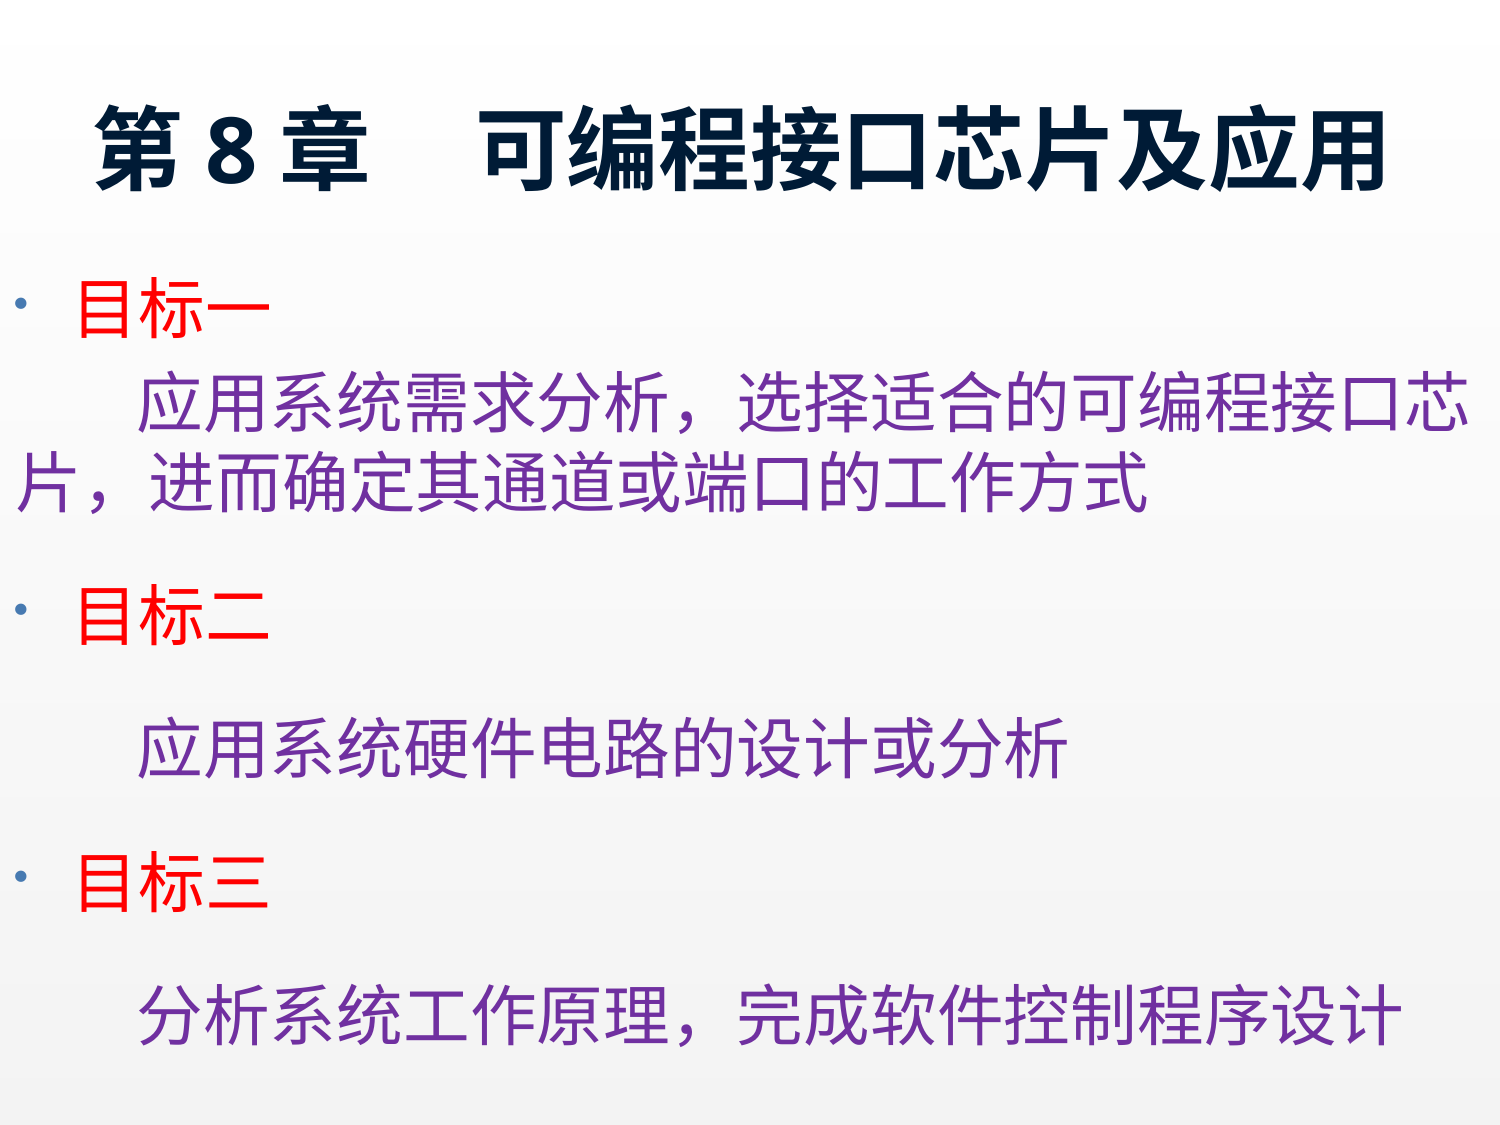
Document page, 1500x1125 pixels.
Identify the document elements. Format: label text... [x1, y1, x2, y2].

list 目标一 应用系统需求分析，选择适合的可编程接口芯片，进而确定其通道或端口的工作方式 目标二 应用系统硬件电路的设计或分析 目标三 分析系统工作原理，完成软件控制程序设计 [0, 219, 1497, 963]
text_box 第8章 可编程接口芯片及应用 [76, 30, 1465, 209]
